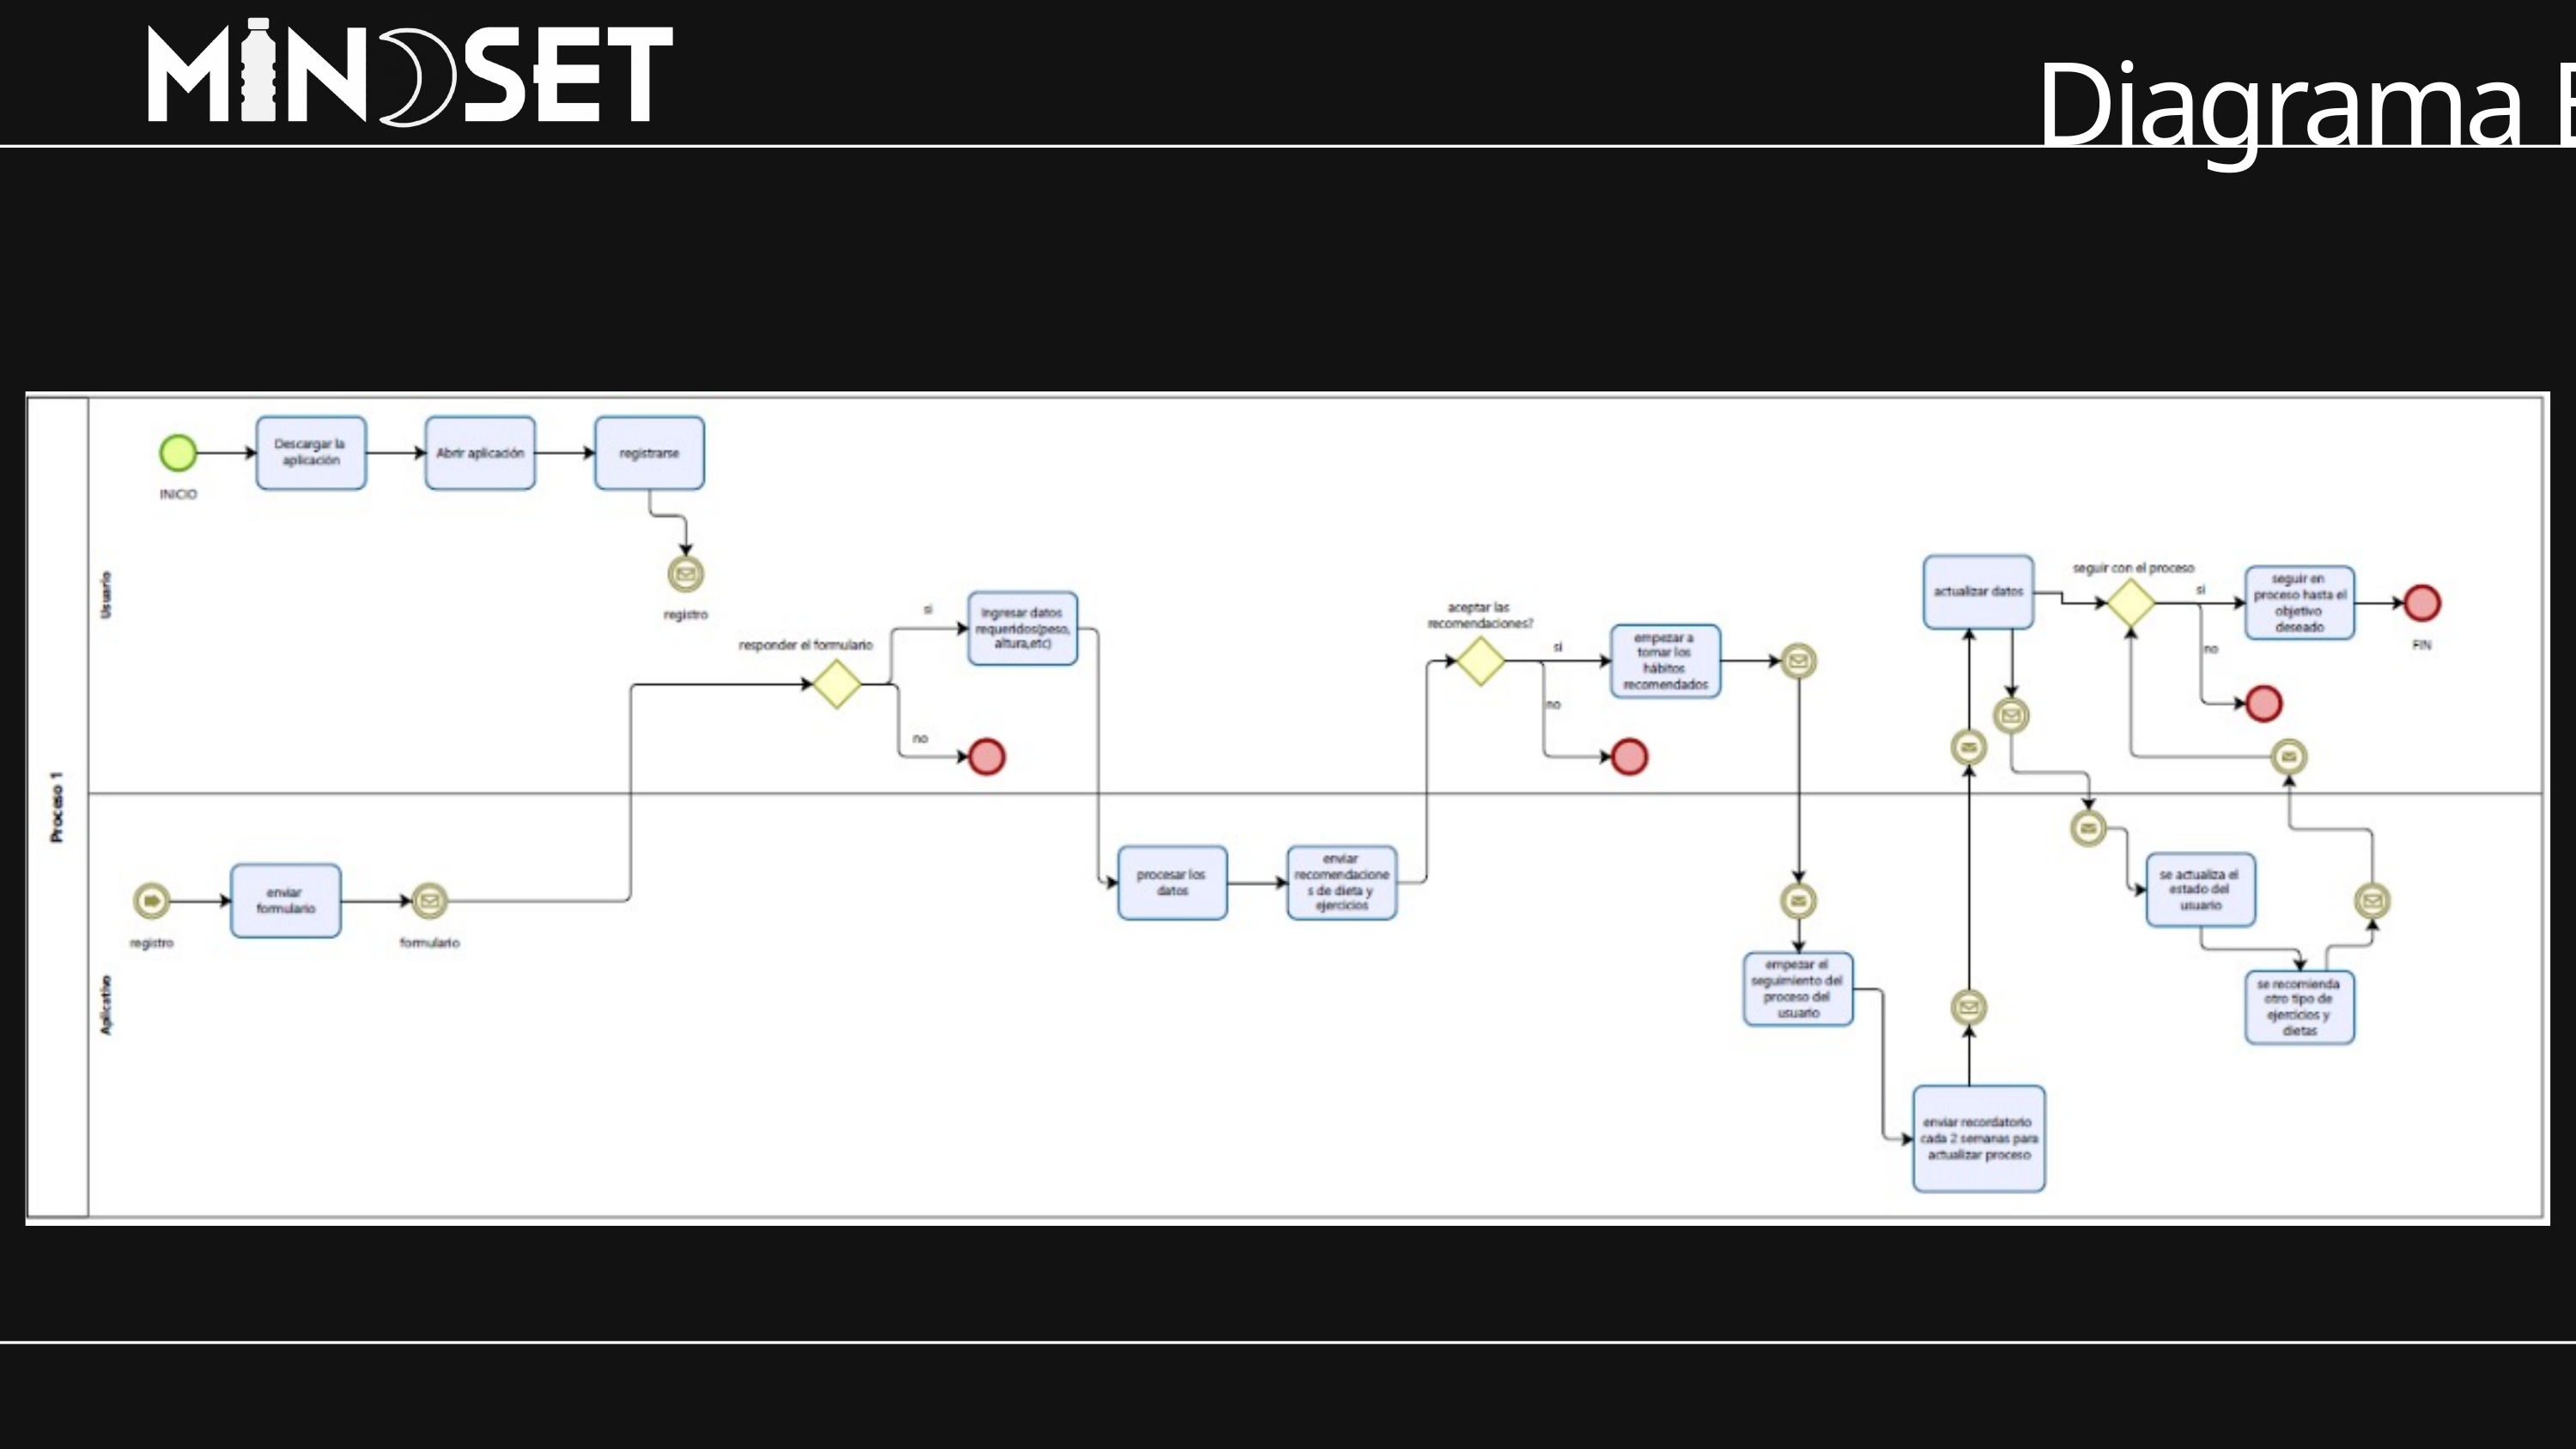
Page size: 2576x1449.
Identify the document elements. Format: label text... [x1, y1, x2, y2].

text_box [25, 391, 2551, 1226]
text_box [99, 0, 725, 391]
text_box Diagrama BPMN [2033, 21, 2576, 169]
